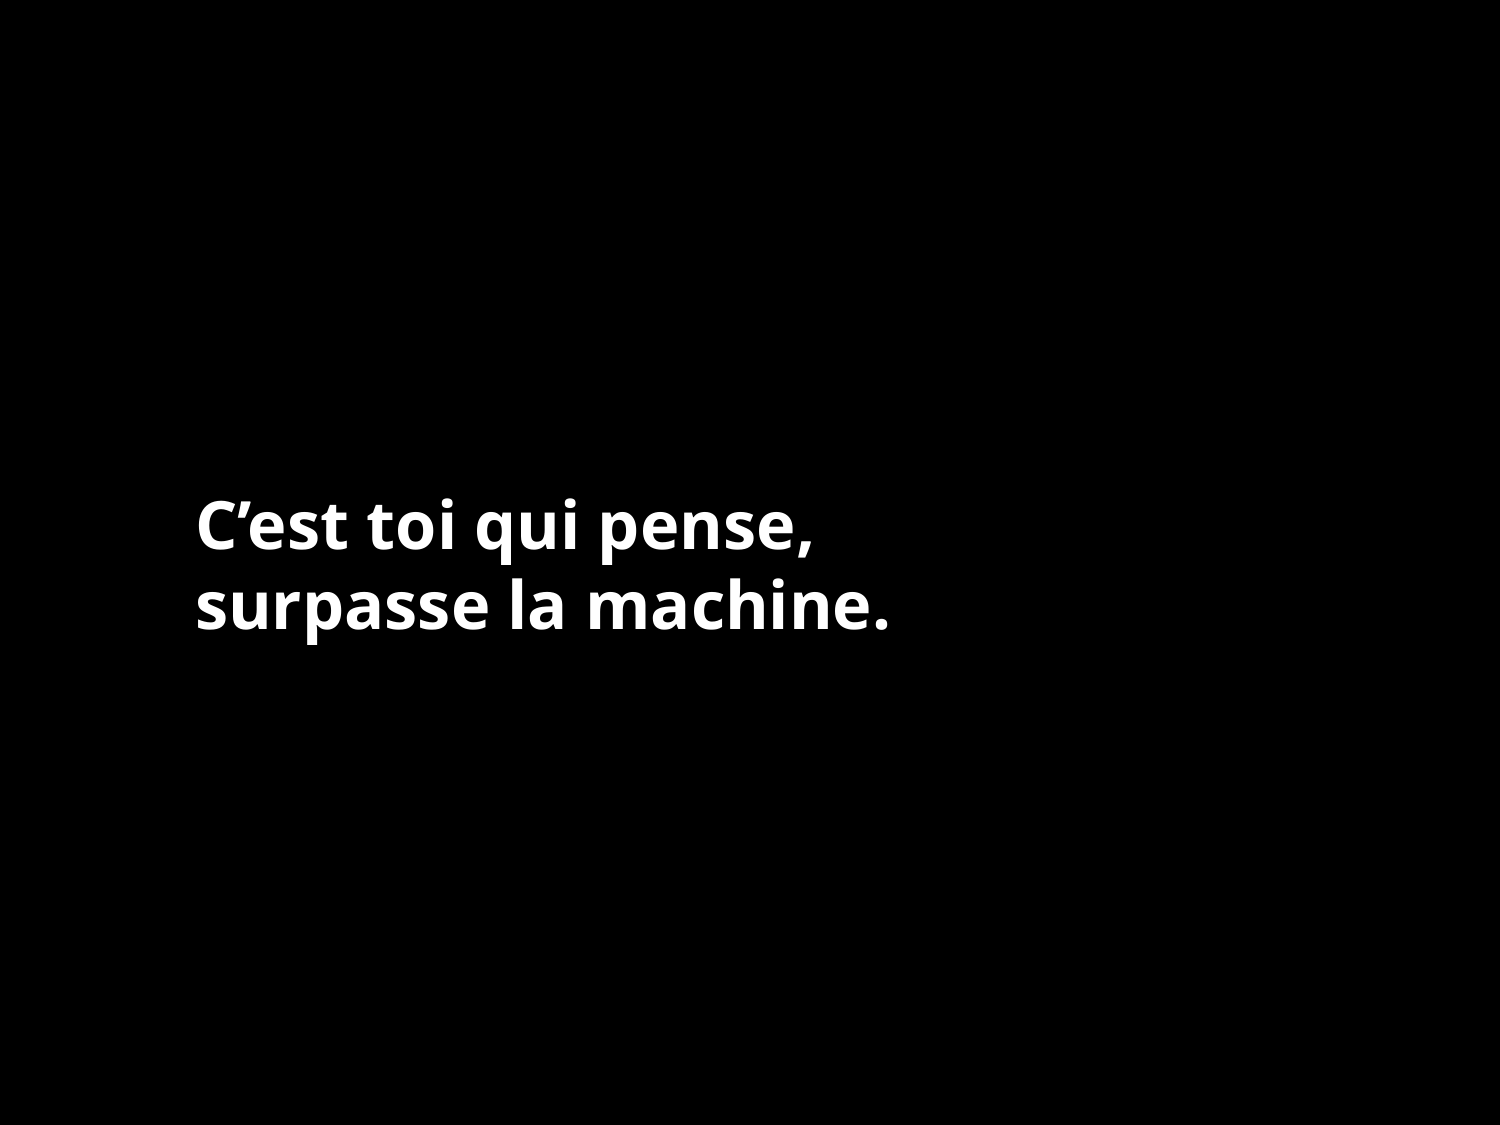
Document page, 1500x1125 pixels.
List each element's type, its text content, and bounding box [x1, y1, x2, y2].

title C’est toi qui pense, surpasse la machine. [0, 0, 1500, 1125]
